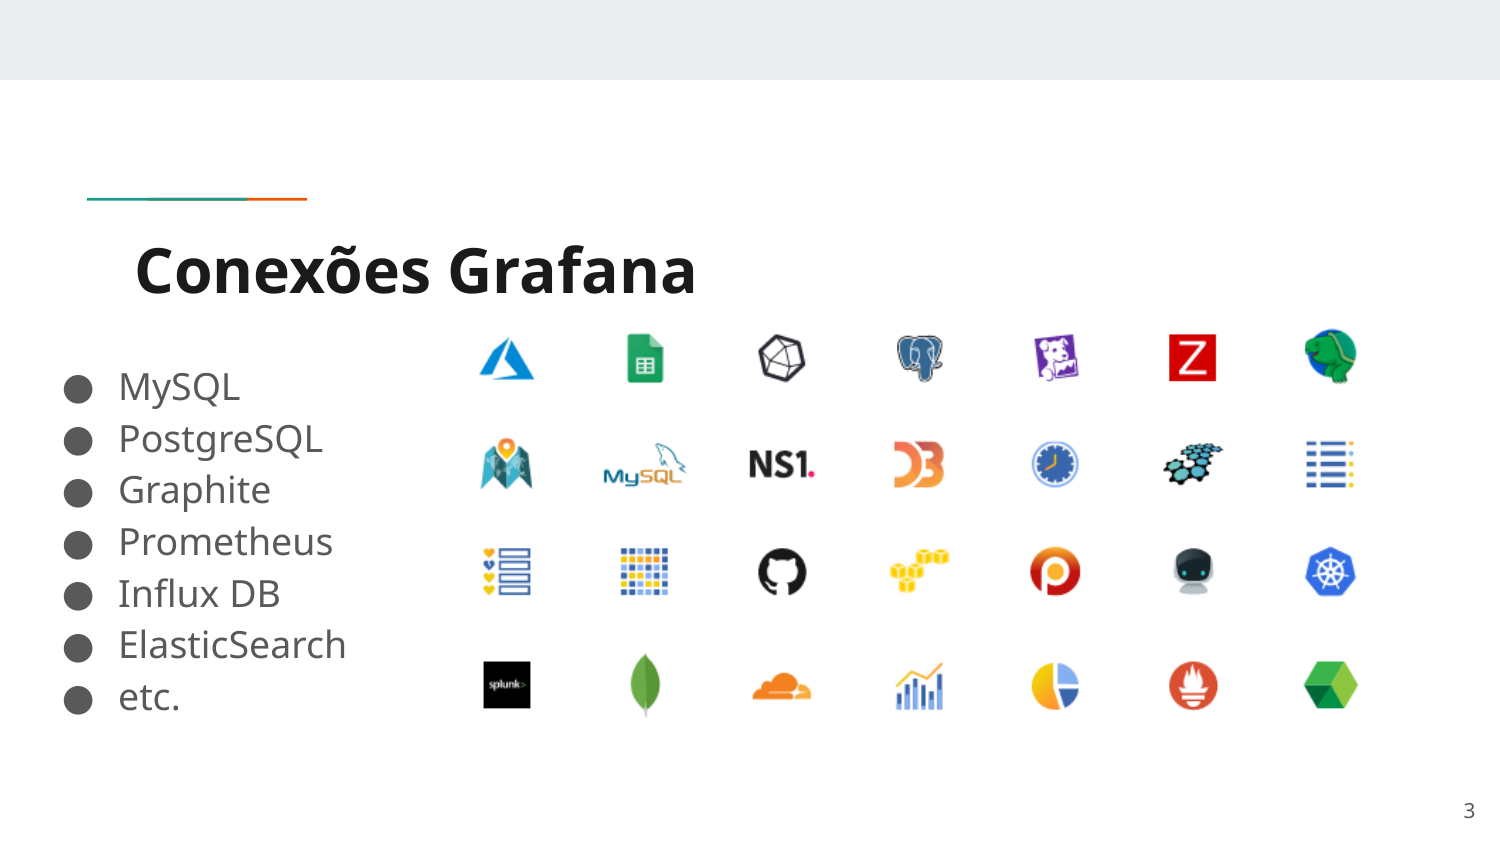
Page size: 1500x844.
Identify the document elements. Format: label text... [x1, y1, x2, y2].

picture [464, 319, 1389, 734]
title Conexões Grafana [119, 216, 1381, 305]
list MySQL PostgreSQL Graphite Prometheus Influx DB ElasticSearch etc. [28, 341, 396, 712]
slide_number ‹#› [1400, 779, 1491, 844]
